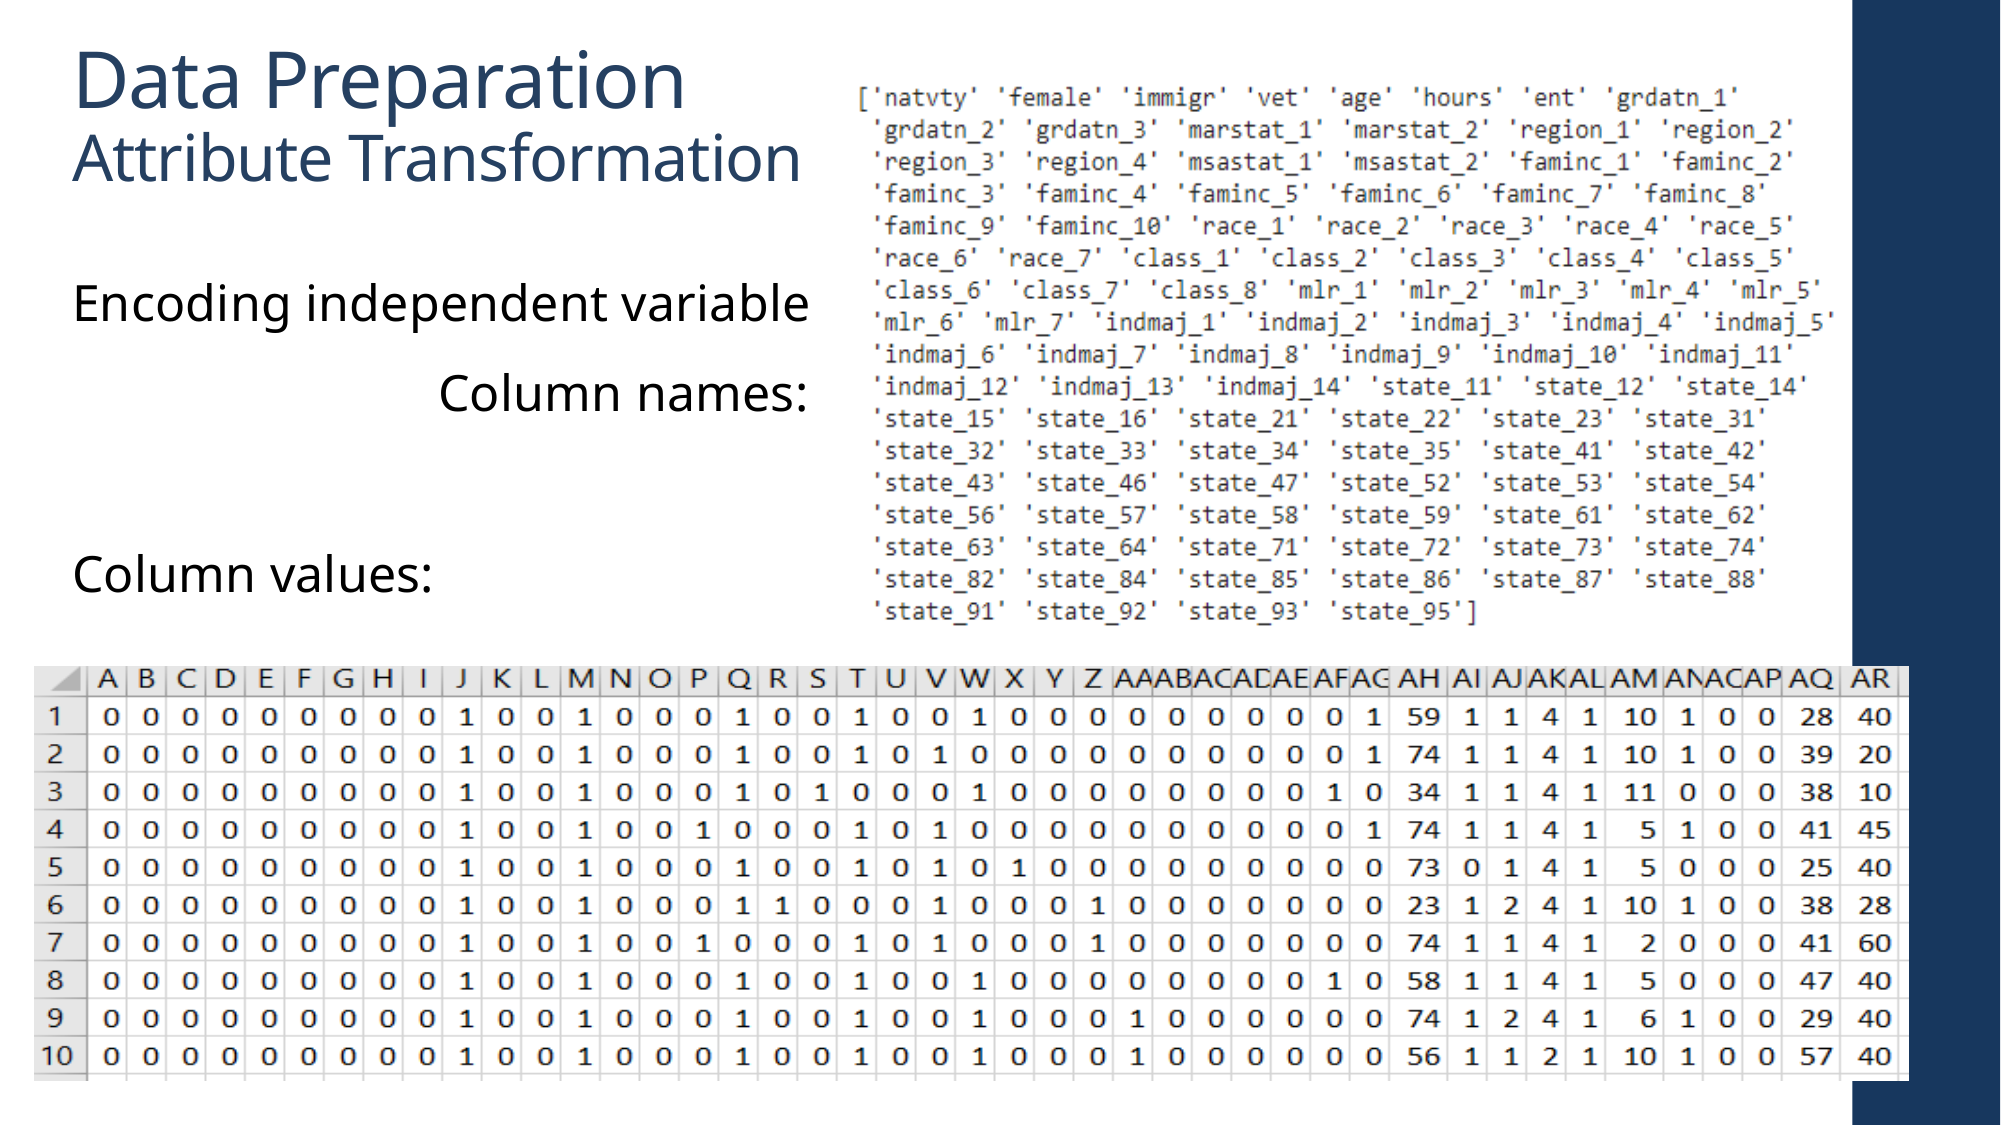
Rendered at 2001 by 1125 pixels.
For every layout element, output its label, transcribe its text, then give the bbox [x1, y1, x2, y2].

picture [845, 78, 1848, 637]
list Encoding independent variable Column names: Column values: [56, 268, 1816, 661]
title Data Preparation Attribute Transformation [56, 31, 1647, 268]
picture [34, 666, 1909, 1081]
